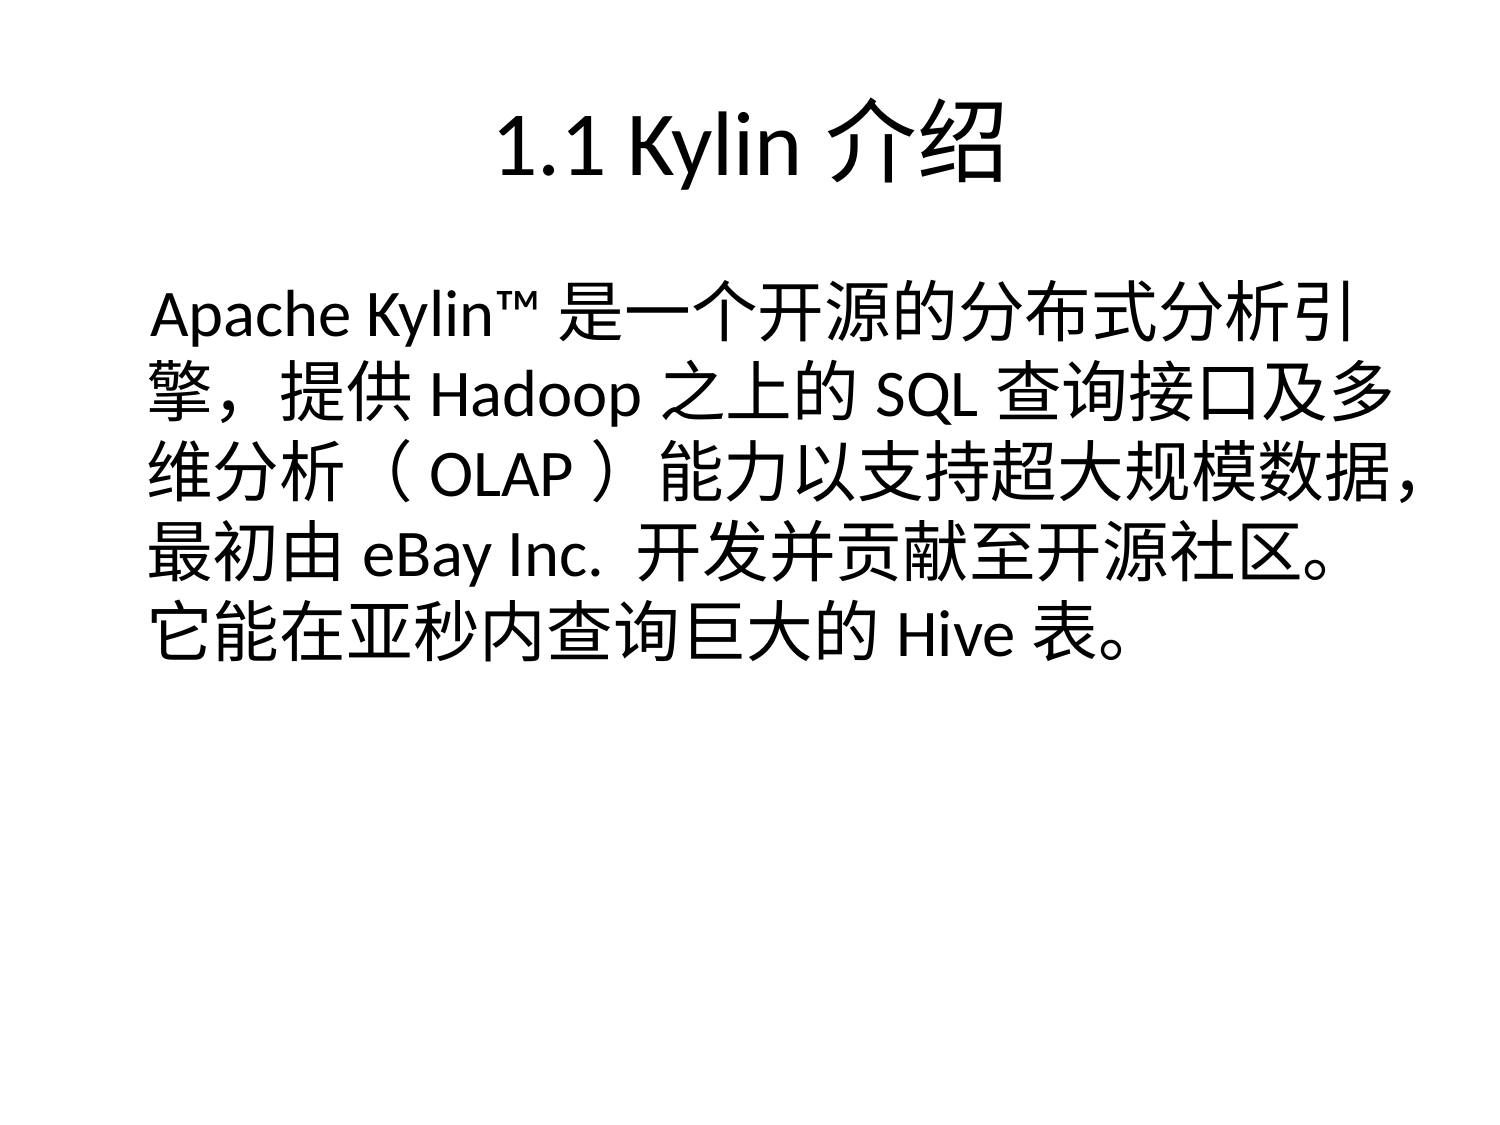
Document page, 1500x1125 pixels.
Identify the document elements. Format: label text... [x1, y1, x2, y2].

title 1.1 Kylin介绍 [75, 45, 1425, 233]
list Apache Kylin™是一个开源的分布式分析引擎，提供Hadoop之上的SQL查询接口及多维分析（OLAP）能力以支持超大规模数据，最初由eBay Inc. 开发并贡献至开源社区。它能在亚秒内查询巨大的Hive表。 [75, 262, 1425, 1005]
